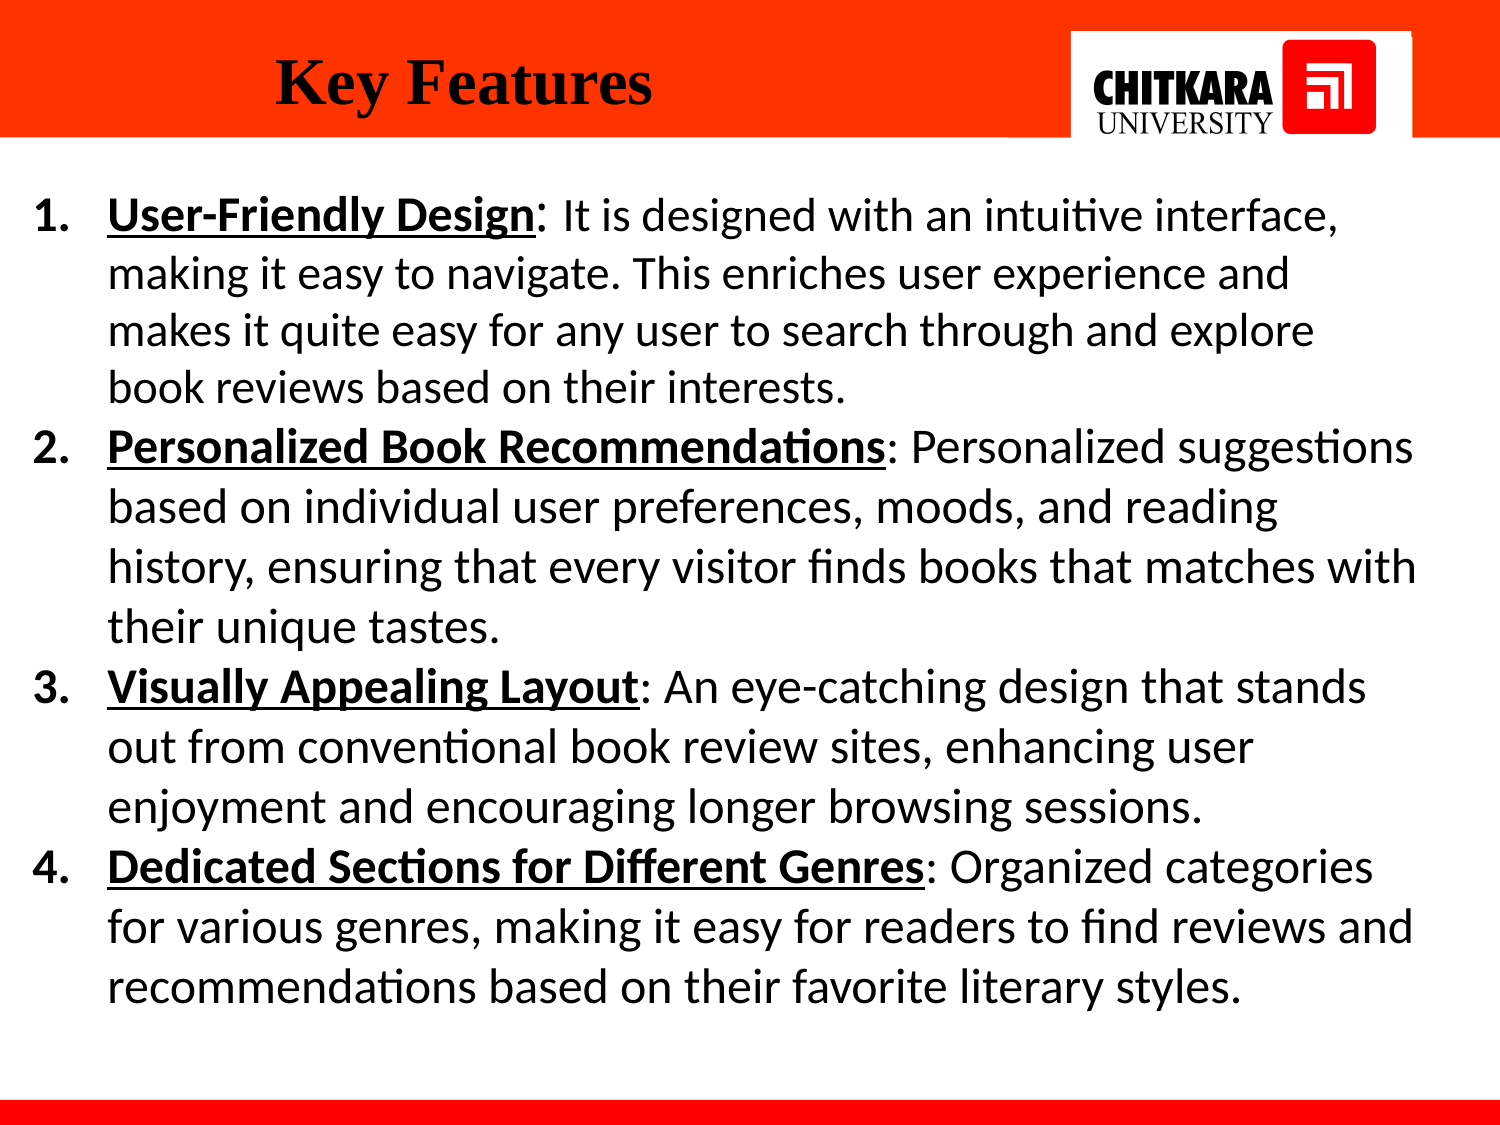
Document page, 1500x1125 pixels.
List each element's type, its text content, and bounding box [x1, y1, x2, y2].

text_box User-Friendly Design: It is designed with an intuitive interface, making it easy to navigate. This enriches user experience and makes it quite easy for any user to search through and explore book reviews based on their interests. Personalized Book Recommendations: Personalized suggestions based on individual user preferences, moods, and reading history, ensuring that every visitor finds books that matches with their unique tastes. Visually Appealing Layout: An eye-catching design that stands out from conventional book review sites, enhancing user enjoyment and encouraging longer browsing sessions. Dedicated Sections for Different Genres: Organized categories for various genres, making it easy for readers to find reviews and recommendations based on their favorite literary styles. [17, 173, 1436, 1071]
text_box Key Features [21, 30, 908, 126]
picture [1074, 37, 1391, 138]
